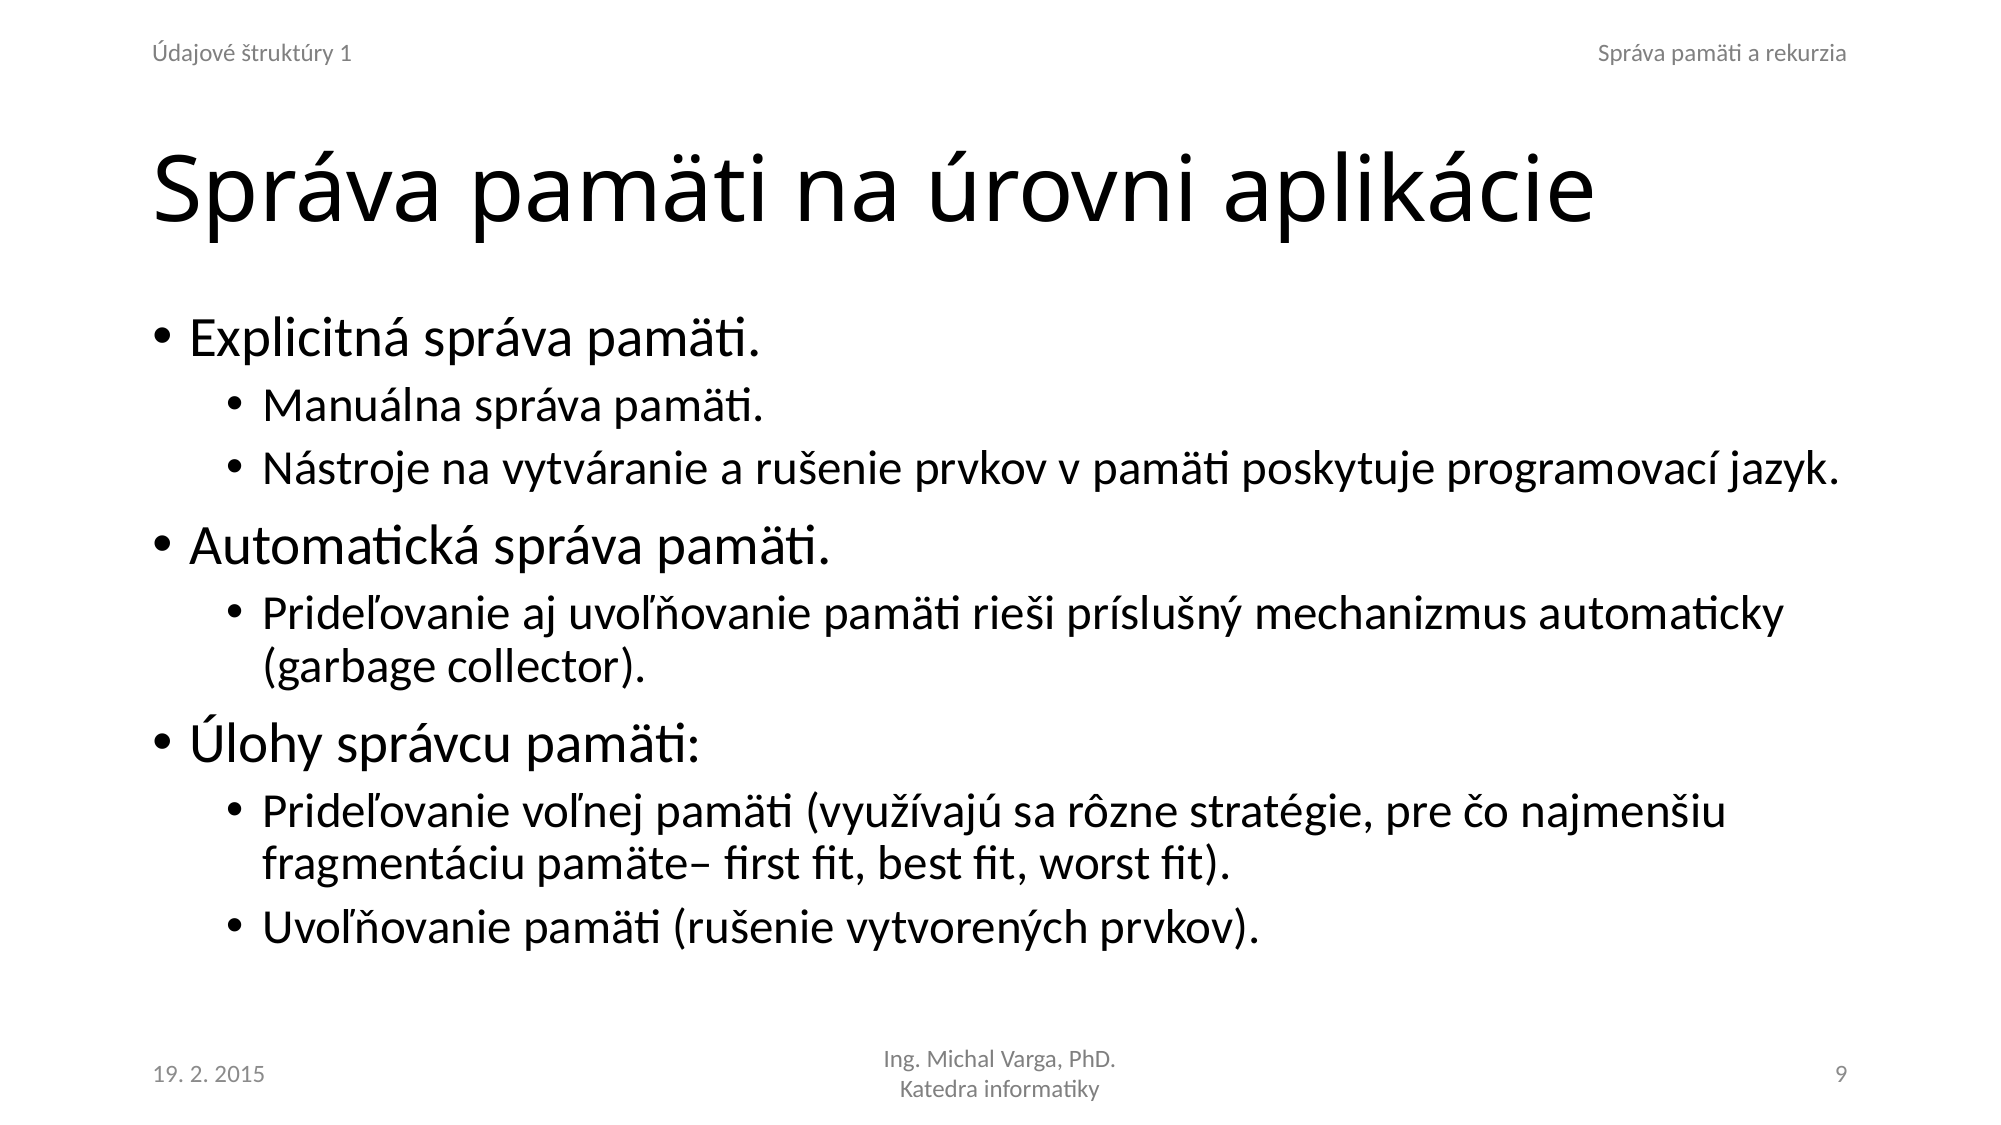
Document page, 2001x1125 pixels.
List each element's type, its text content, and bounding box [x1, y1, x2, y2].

title Správa pamäti na úrovni aplikácie [137, 105, 1863, 278]
slide_number 19. 2. 2015 [137, 1042, 588, 1103]
list Explicitná správa pamäti. Manuálna správa pamäti. Nástroje na vytváranie a rušenie prvkov v pamäti poskytuje programovací jazyk. Automatická správa pamäti. Prideľovanie aj uvoľňovanie pamäti rieši príslušný mechanizmus automaticky (garbage collector). Úlohy správcu pamäti: Prideľovanie voľnej pamäti (využívajú sa rôzne stratégie, pre čo najmenšiu fragmentáciu pamäte– first fit, best fit, worst fit). Uvoľňovanie pamäti (rušenie vytvorených prvkov). [137, 299, 1863, 1014]
slide_number 9 [1412, 1042, 1863, 1103]
